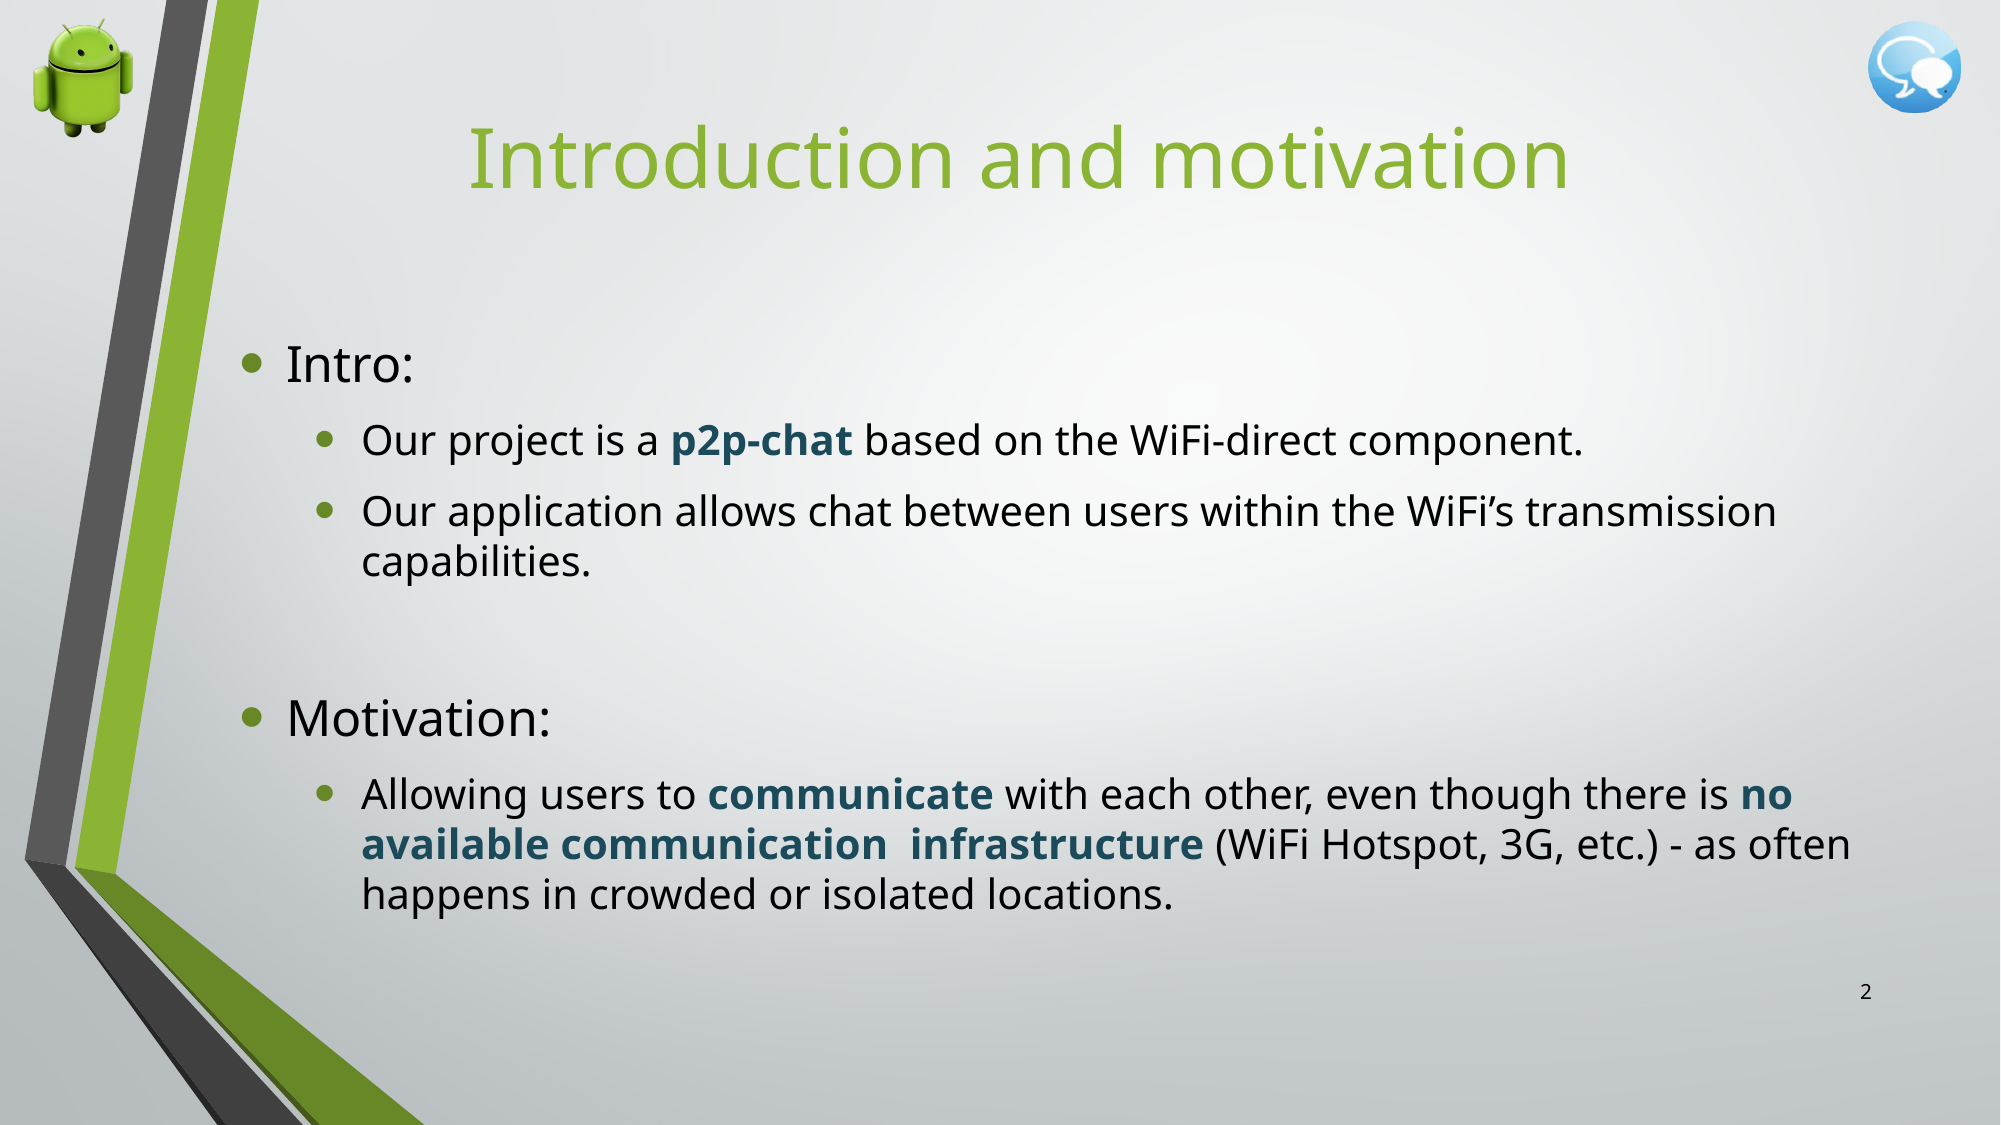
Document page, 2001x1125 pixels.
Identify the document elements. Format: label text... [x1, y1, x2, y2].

text_box Introduction and motivation [209, 0, 1854, 250]
list Intro: Our project is a p2p-chat based on the WiFi-direct component. Our application allows chat between users within the WiFi’s transmission capabilities. Motivation: Allowing users to communicate with each other, even though there is no available communication infrastructure (WiFi Hotspot, 3G, etc.) - as often happens in crowded or isolated locations. [224, 287, 1868, 964]
picture [1867, 21, 1961, 113]
picture [27, 16, 149, 143]
slide_number 2 [1796, 962, 1887, 1023]
